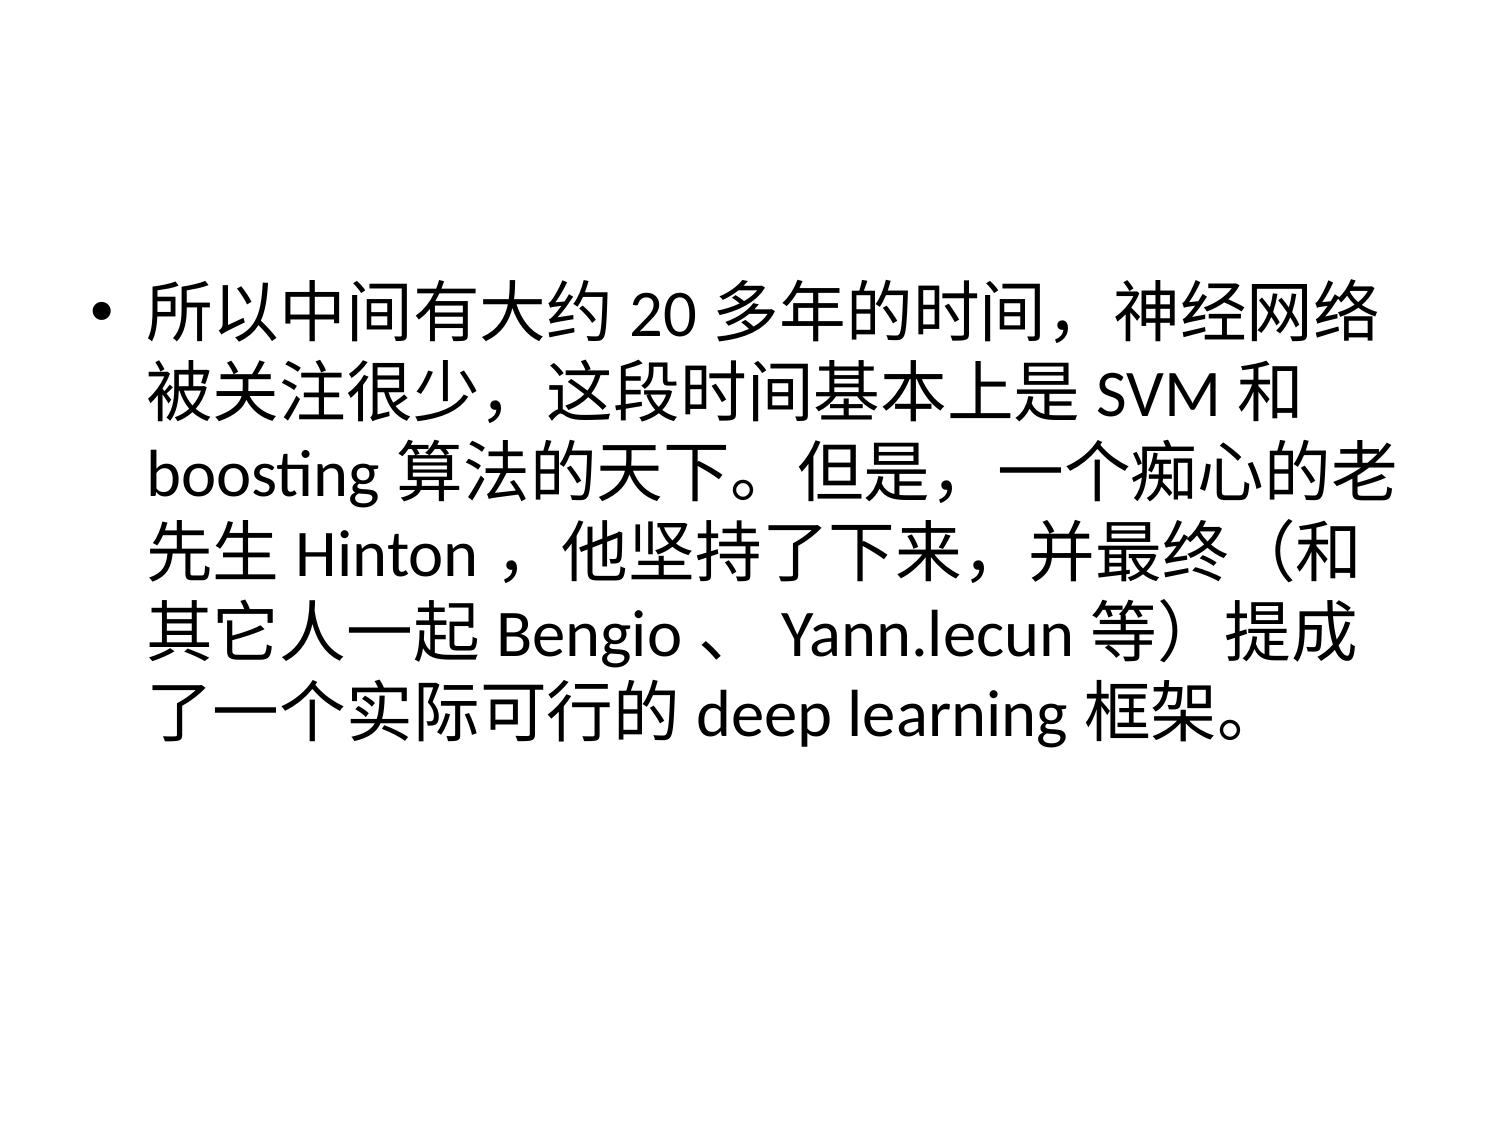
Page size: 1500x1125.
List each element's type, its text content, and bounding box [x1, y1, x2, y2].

list 所以中间有大约20多年的时间，神经网络被关注很少，这段时间基本上是SVM和boosting算法的天下。但是，一个痴心的老先生Hinton，他坚持了下来，并最终（和其它人一起Bengio、Yann.lecun等）提成了一个实际可行的deep learning框架。 [75, 262, 1425, 1005]
